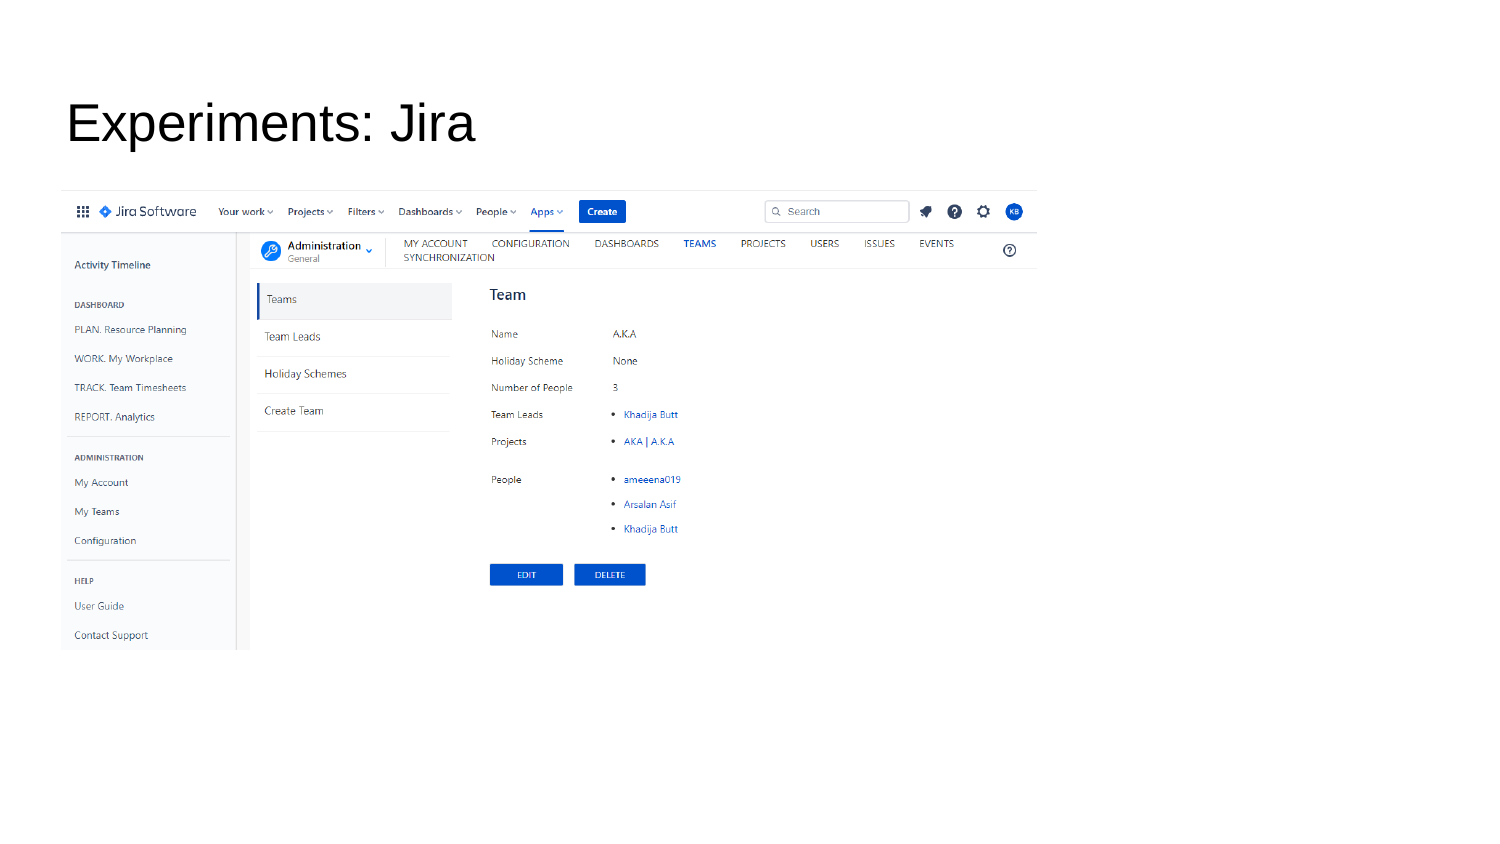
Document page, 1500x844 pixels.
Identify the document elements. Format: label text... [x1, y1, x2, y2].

title Experiments: Jira [51, 72, 1449, 167]
picture [61, 188, 1037, 651]
